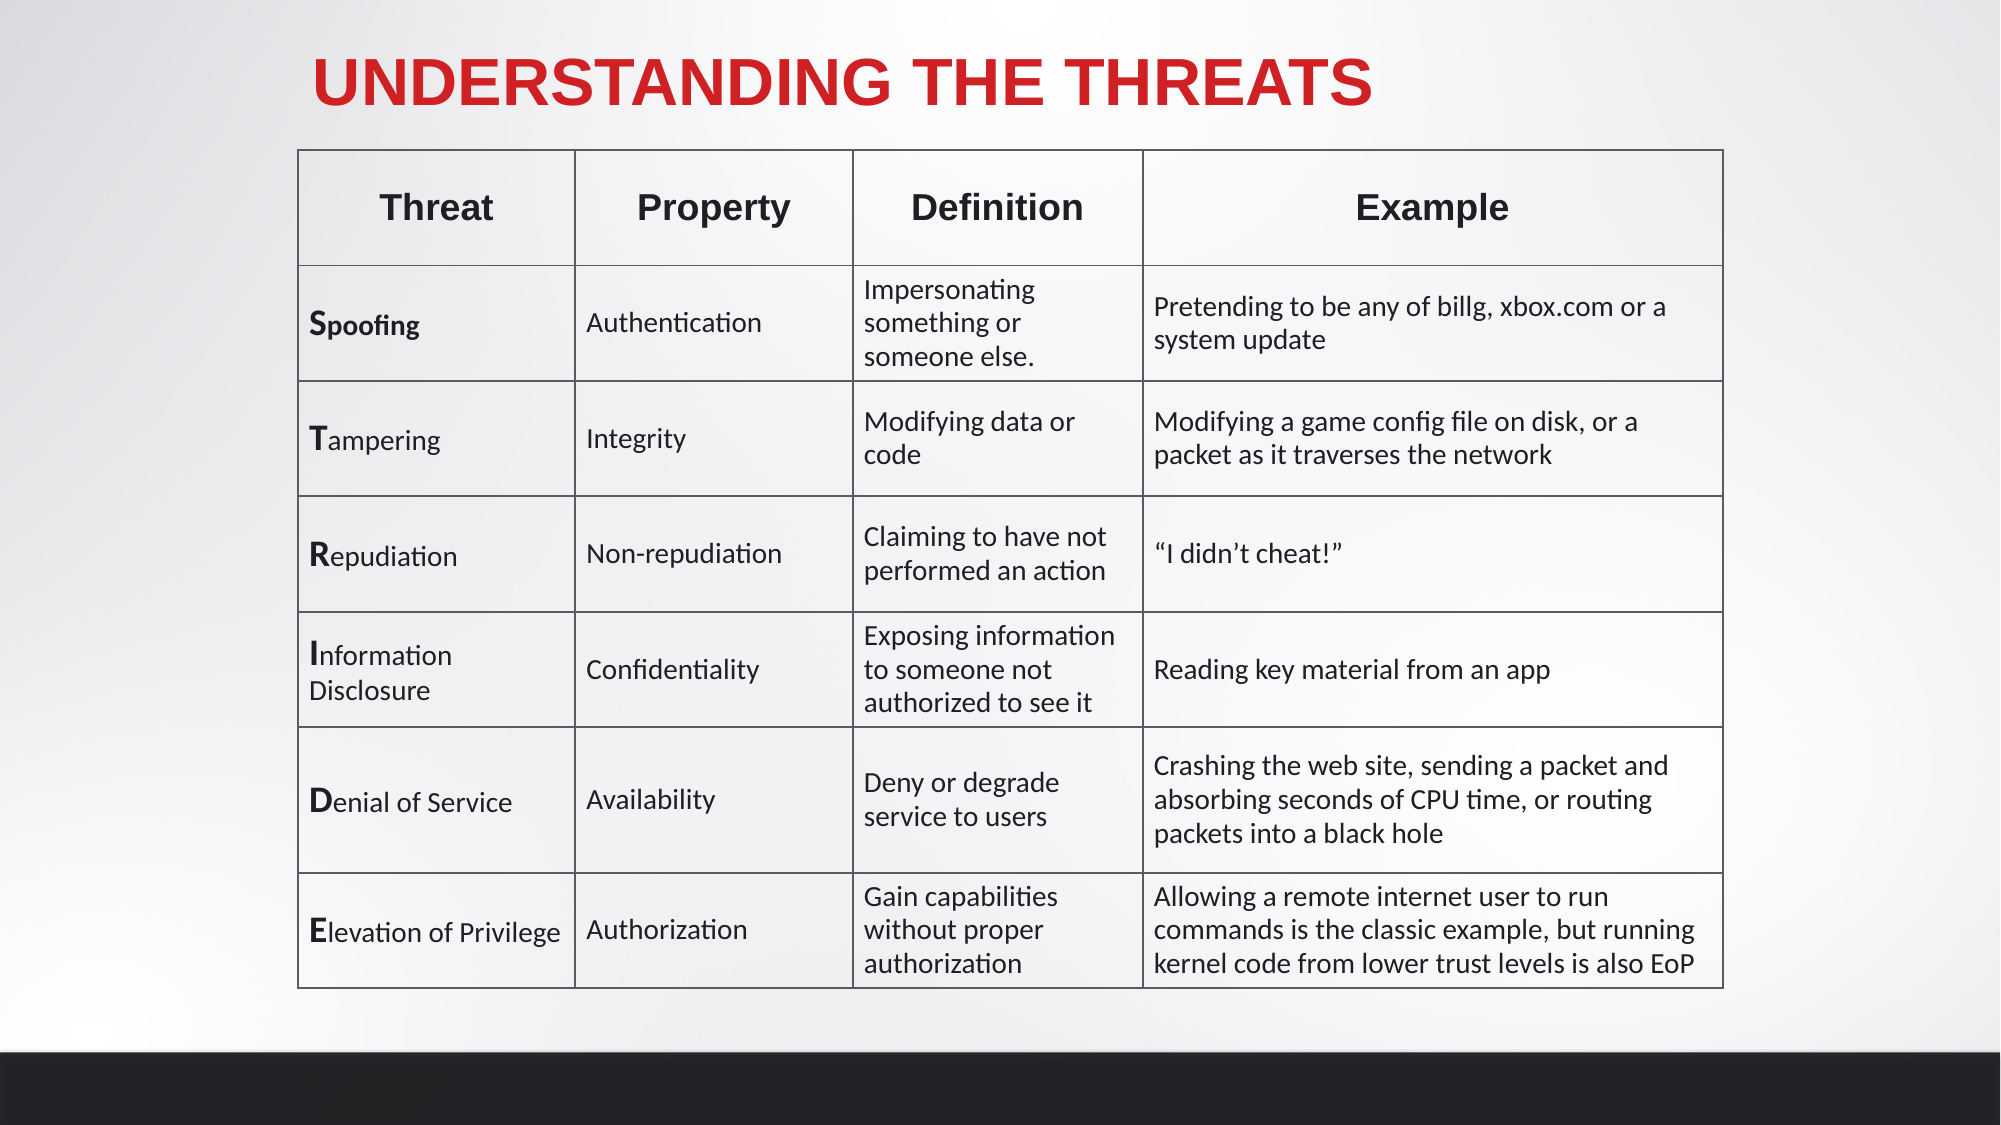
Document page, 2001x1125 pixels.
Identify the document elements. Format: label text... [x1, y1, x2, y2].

table_cell Spoofing [299, 266, 574, 380]
table_cell Reading key material from an app [1144, 613, 1722, 726]
table_header Threat [299, 151, 574, 265]
table_cell Information Disclosure [299, 613, 574, 726]
table_cell Exposing information to someone not authorized to see it [854, 613, 1142, 726]
table_cell Confidentiality [576, 613, 852, 726]
table_cell Authorization [576, 874, 852, 987]
table_cell Integrity [576, 382, 852, 495]
table_cell Gain capabilities without proper authorization [854, 874, 1142, 987]
table_cell Authentication [576, 266, 852, 380]
table_cell “I didn’t cheat!” [1144, 497, 1722, 611]
table_header Definition [854, 151, 1142, 265]
picture [0, 0, 2001, 1125]
table_cell Impersonating something or someone else. [854, 266, 1142, 380]
table_cell Claiming to have not performed an action [854, 497, 1142, 611]
title Understanding the threats [297, 31, 1648, 128]
table_cell Non-repudiation [576, 497, 852, 611]
table_cell Denial of Service [299, 728, 574, 872]
table_cell Repudiation [299, 497, 574, 611]
table_cell Pretending to be any of billg, xbox.com or a system update [1144, 266, 1722, 380]
table_cell Allowing a remote internet user to run commands is the classic example, but running kernel code from lower trust levels is also EoP [1144, 874, 1722, 987]
table_cell Modifying a game config file on disk, or a packet as it traverses the network [1144, 382, 1722, 495]
table_cell Elevation of Privilege [299, 874, 574, 987]
table_cell Availability [576, 728, 852, 872]
table_cell Crashing the web site, sending a packet and absorbing seconds of CPU time, or routing packets into a black hole [1144, 728, 1722, 872]
table_cell Modifying data or code [854, 382, 1142, 495]
table_header Example [1144, 151, 1722, 265]
table_header Property [576, 151, 852, 265]
table_cell Deny or degrade service to users [854, 728, 1142, 872]
table_cell Tampering [299, 382, 574, 495]
